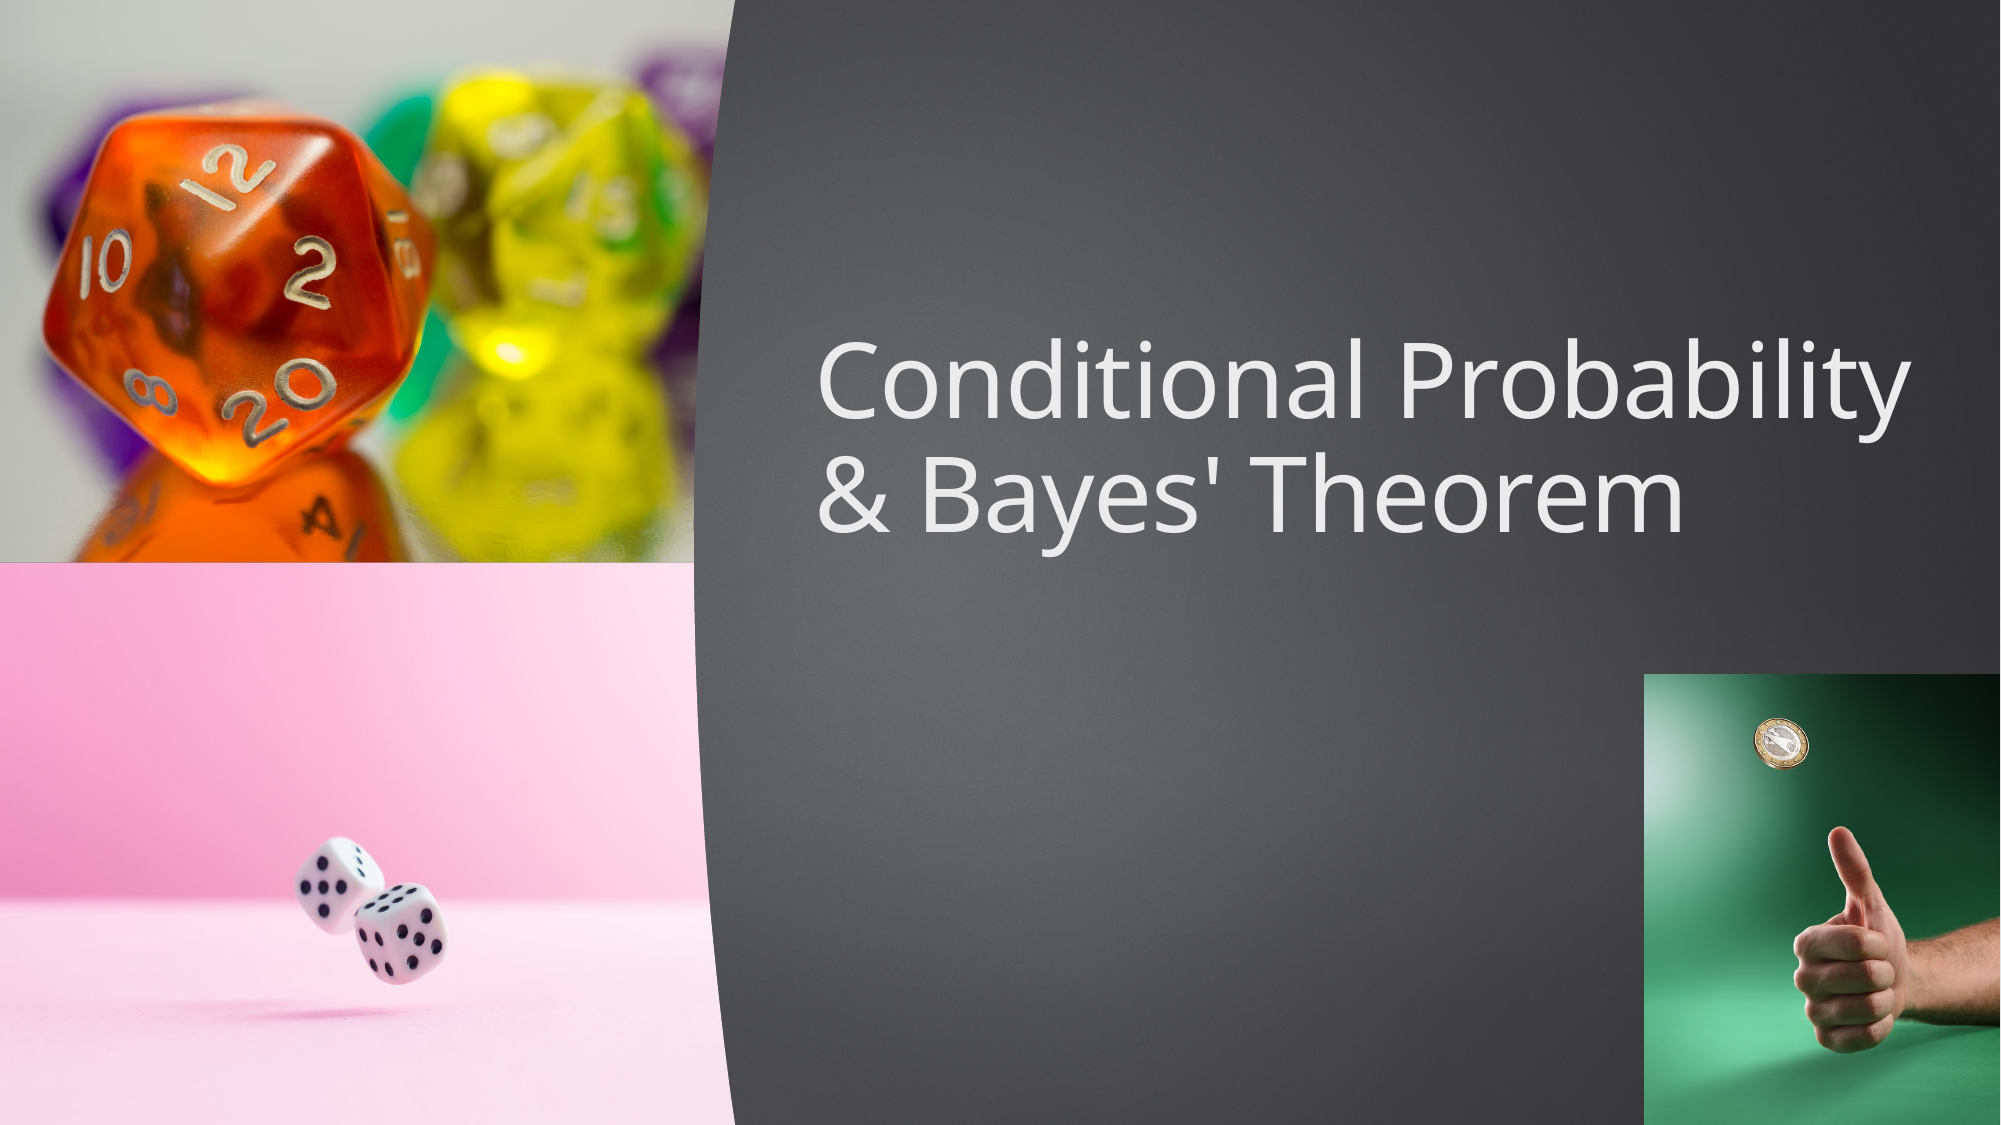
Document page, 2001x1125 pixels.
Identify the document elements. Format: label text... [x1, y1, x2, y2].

picture [0, 0, 736, 1125]
title Conditional Probability & Bayes' Theorem [799, 237, 1949, 563]
picture [1643, 674, 2000, 1125]
